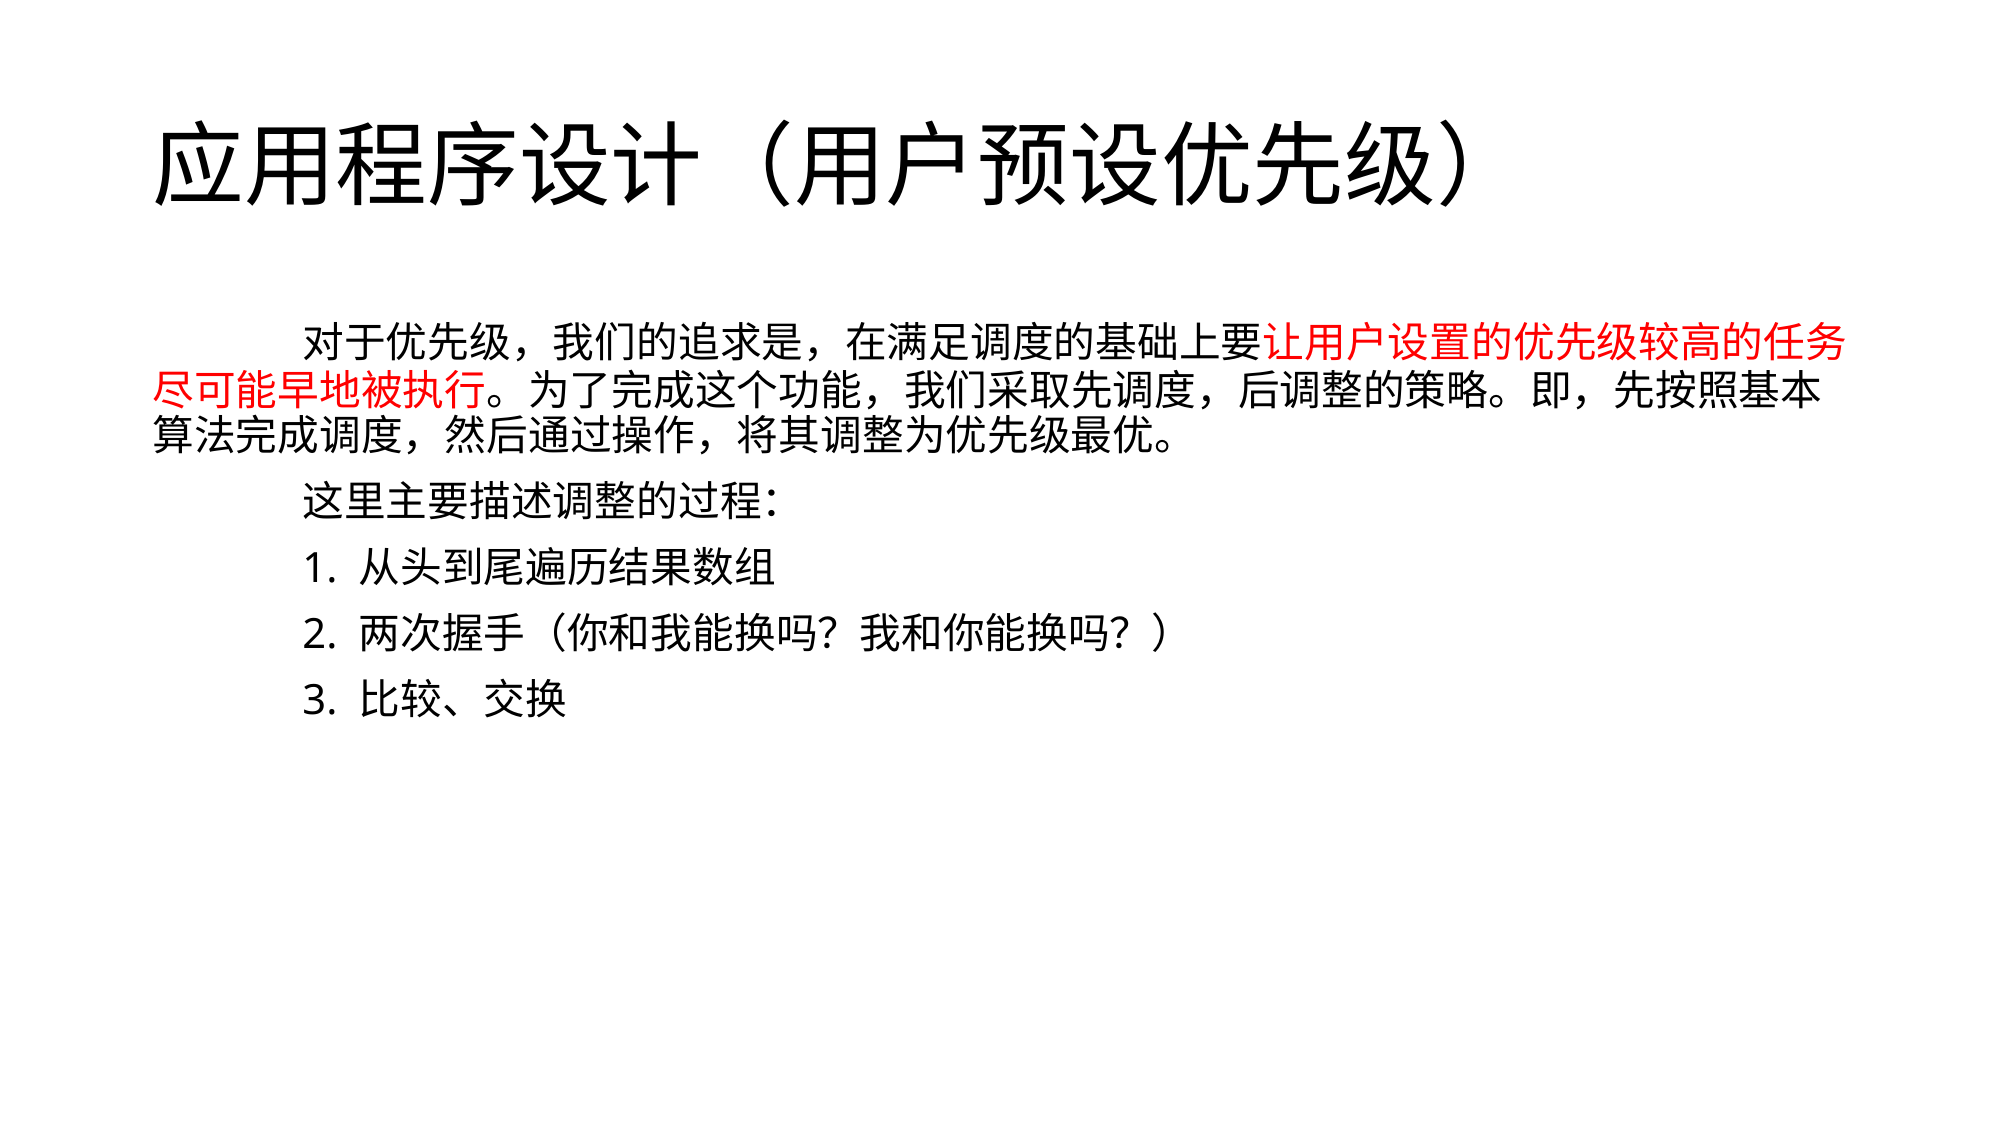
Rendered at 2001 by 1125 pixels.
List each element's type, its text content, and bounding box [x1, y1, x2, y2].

title 应用程序设计（用户预设优先级） [137, 59, 1863, 278]
list 对于优先级，我们的追求是，在满足调度的基础上要让用户设置的优先级较高的任务尽可能早地被执行。为了完成这个功能，我们采取先调度，后调整的策略。即，先按照基本算法完成调度，然后通过操作，将其调整为优先级最优。 这里主要描述调整的过程： 1. 从头到尾遍历结果数组 2. 两次握手（你和我能换吗？我和你能换吗？） 3. 比较、交换 [137, 299, 1863, 1014]
